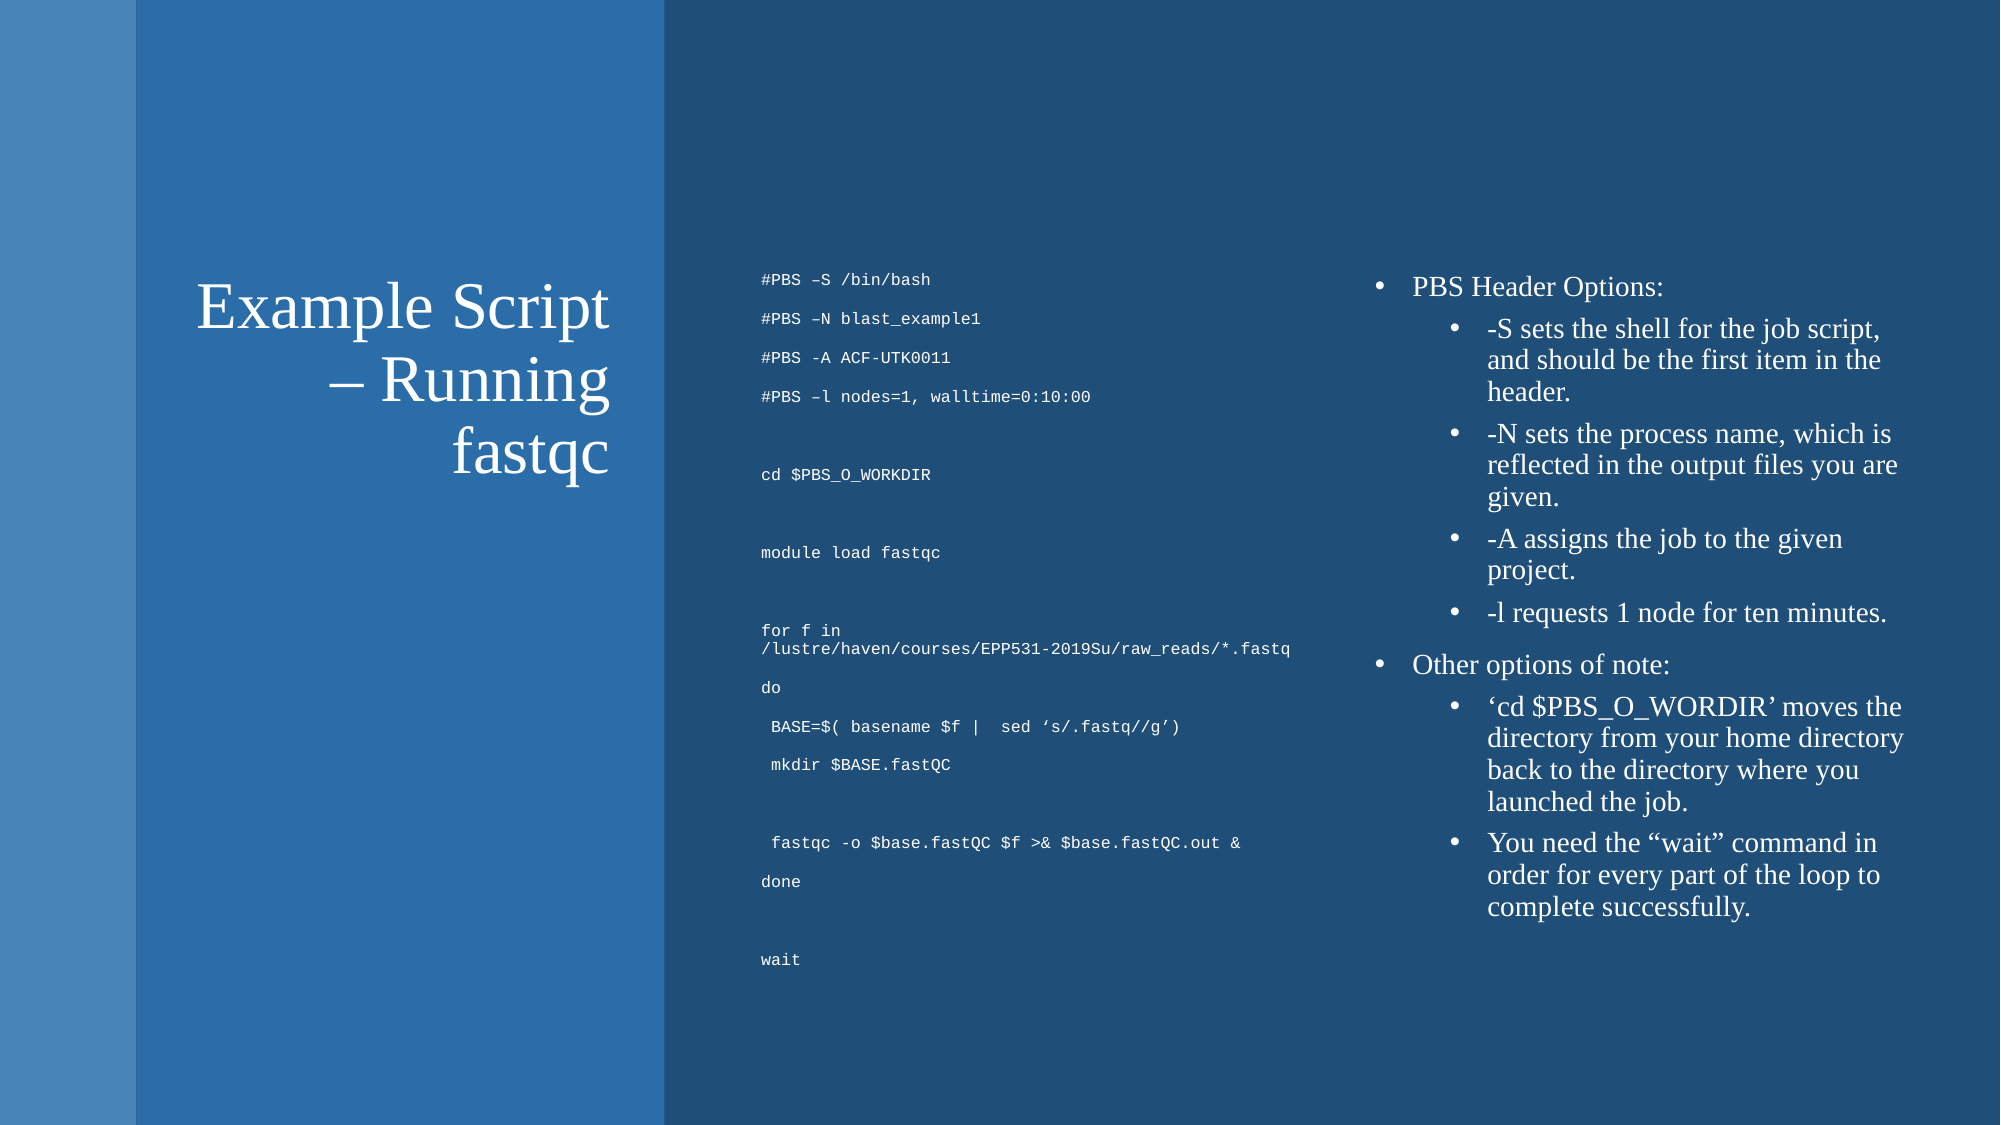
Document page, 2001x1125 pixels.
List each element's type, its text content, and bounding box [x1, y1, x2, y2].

list PBS Header Options: -S sets the shell for the job script, and should be the first item in the header. -N sets the process name, which is reflected in the output files you are given. -A assigns the job to the given project. -l requests 1 node for ten minutes. Other options of note: ‘cd $PBS_O_WORDIR’ moves the directory from your home directory back to the directory where you launched the job. You need the “wait” command in order for every part of the loop to complete successfully. [1359, 263, 1922, 1003]
title Example Script – Running fastqc [162, 263, 626, 1003]
text_box [0, 0, 136, 1125]
list #PBS –S /bin/bash #PBS –N blast_example1 #PBS -A ACF-UTK0011 #PBS –l nodes=1, walltime=0:10:00 cd $PBS_O_WORKDIR module load fastqc for f in /lustre/haven/courses/EPP531-2019Su/raw_reads/*.fastq do BASE=$( basename $f | sed ‘s/.fastq//g’) mkdir $BASE.fastQC fastqc -o $base.fastQC $f >& $base.fastQC.out & done wait [745, 263, 1308, 1003]
text_box [136, 0, 666, 1125]
